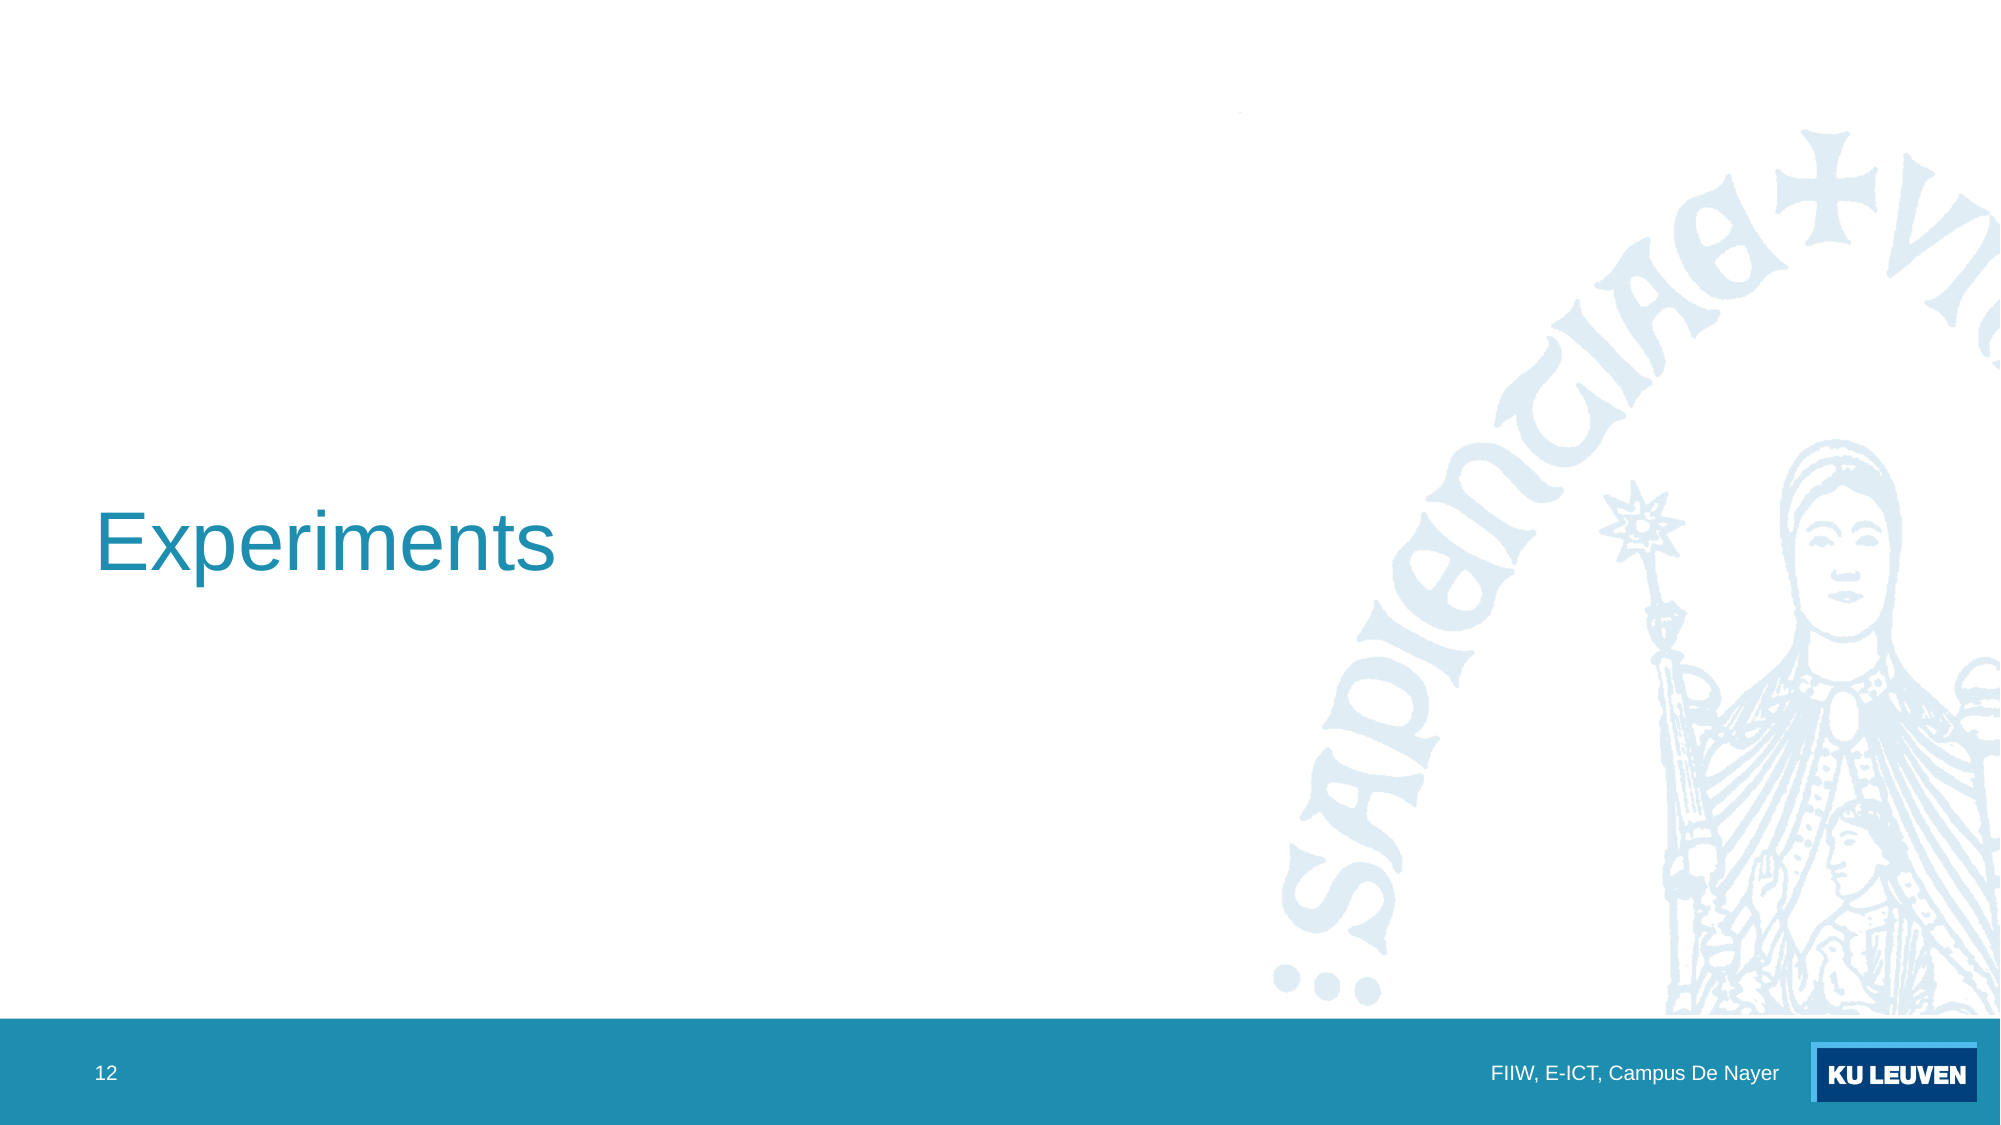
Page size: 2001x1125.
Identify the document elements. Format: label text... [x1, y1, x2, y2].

title Experiments [94, 295, 1462, 687]
picture [1811, 1042, 1977, 1102]
picture [1237, 110, 2000, 1015]
footer FIIW, E-ICT, Campus De Nayer [989, 1018, 1809, 1125]
slide_number 12 [94, 1018, 201, 1125]
